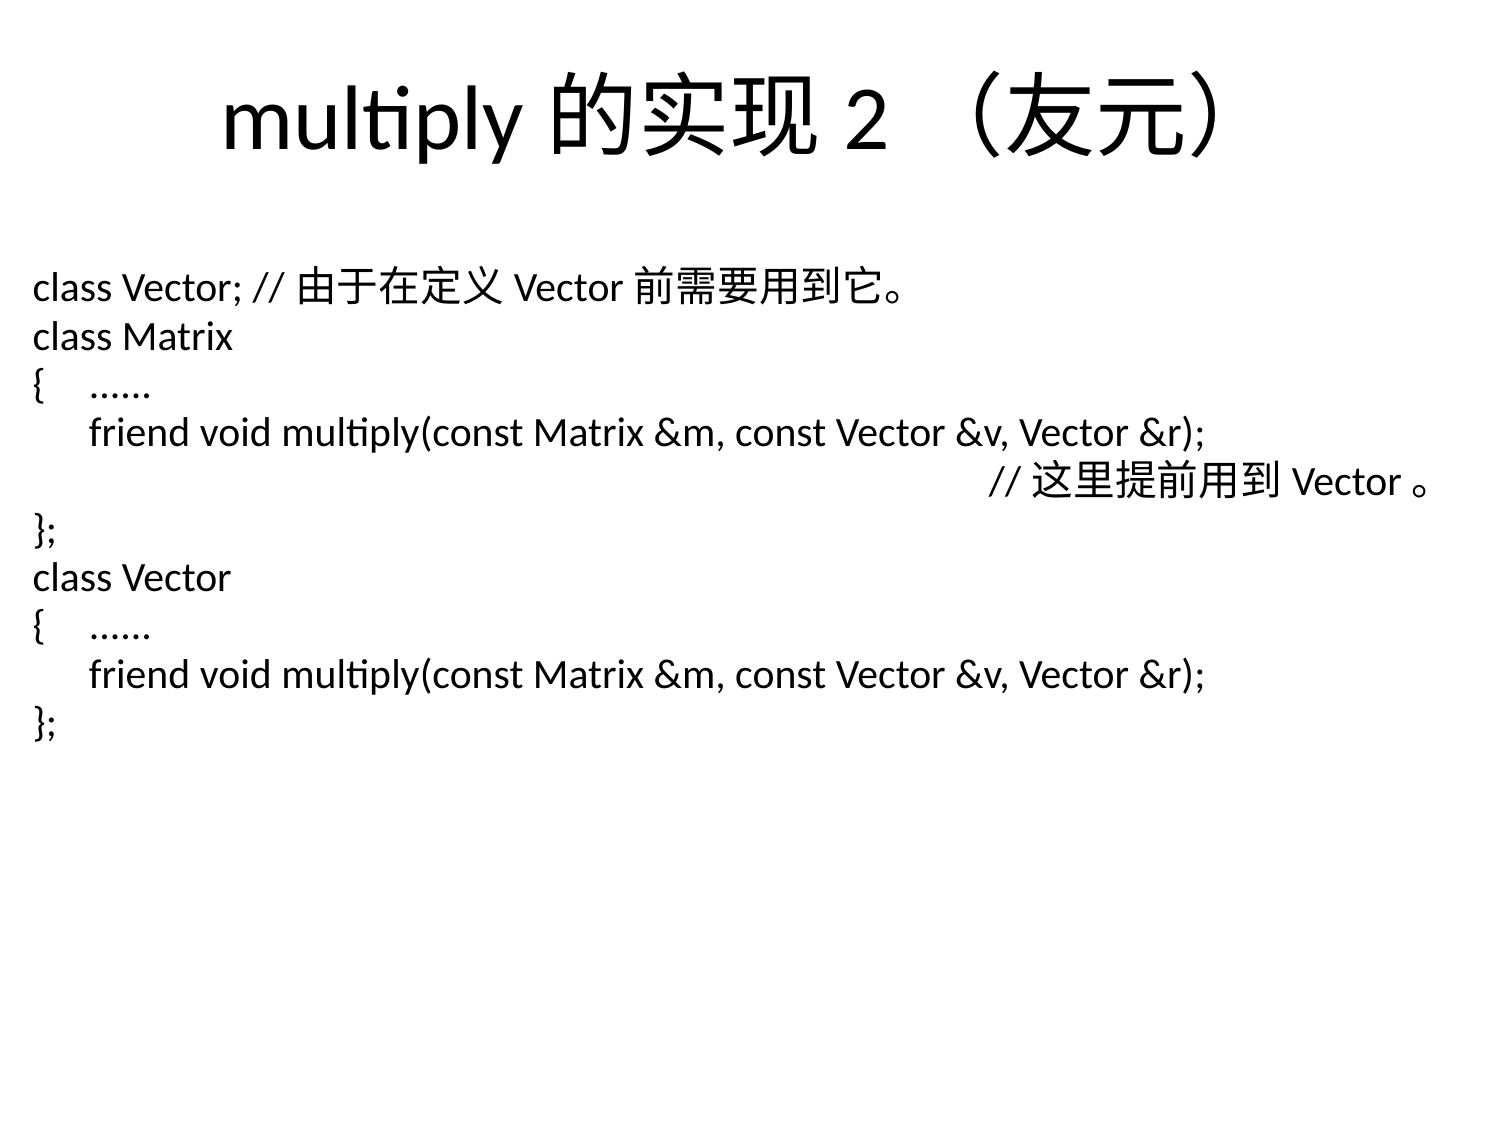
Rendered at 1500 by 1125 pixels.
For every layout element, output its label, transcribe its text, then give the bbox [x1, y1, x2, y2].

title multiply的实现2（友元） [75, 19, 1425, 206]
list class Vector; //由于在定义Vector前需要用到它。 class Matrix { ...... friend void multiply(const Matrix &m, const Vector &v, Vector &r); //这里提前用到Vector。 }; class Vector { ...... friend void multiply(const Matrix &m, const Vector &v, Vector &r); }; [17, 262, 1489, 929]
